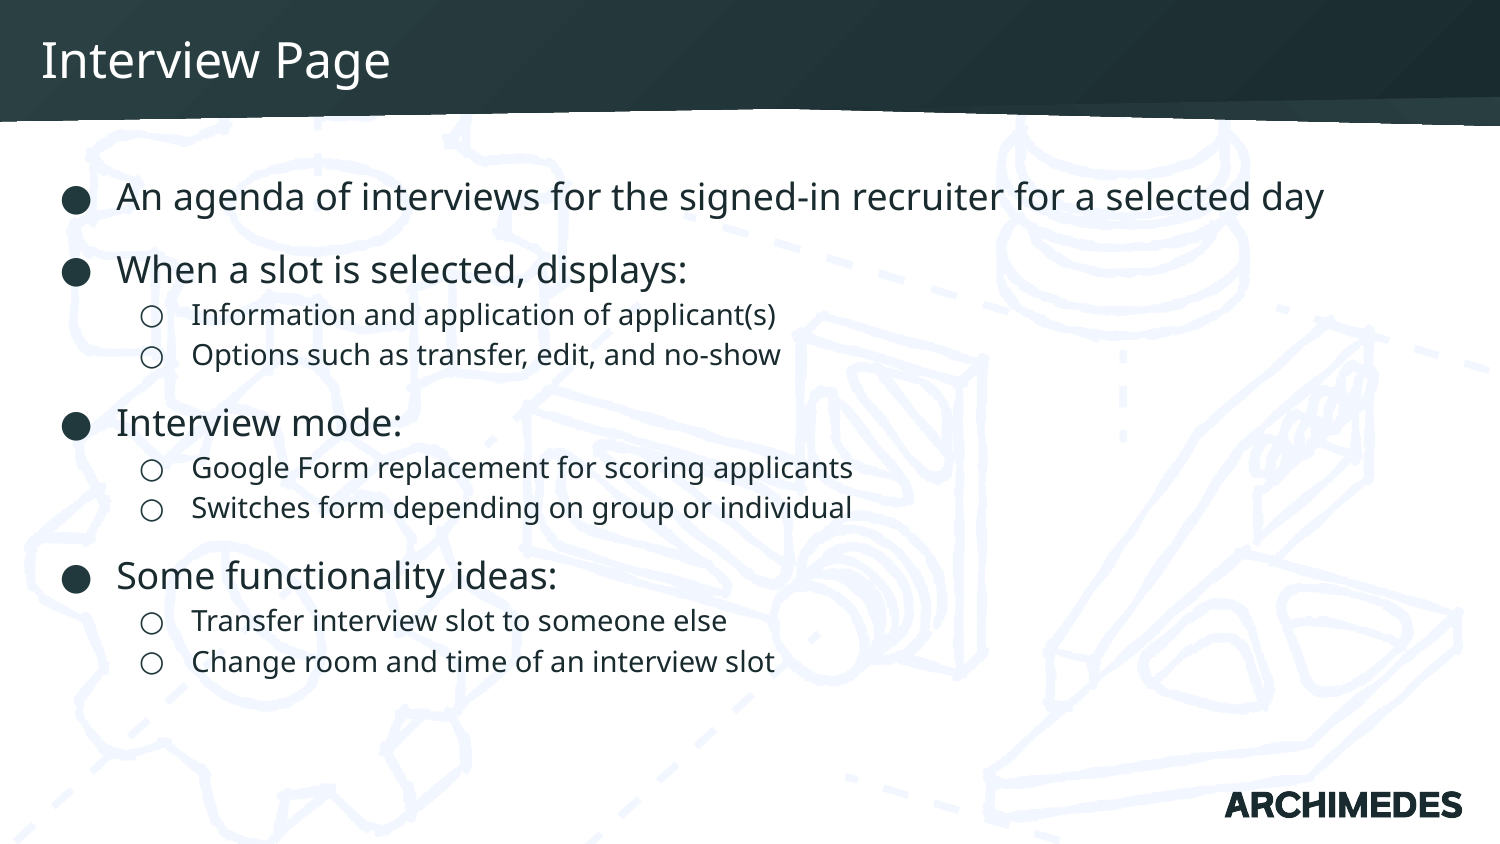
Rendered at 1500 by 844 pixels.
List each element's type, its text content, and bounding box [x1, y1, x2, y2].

picture [0, 109, 1500, 844]
list An agenda of interviews for the signed-in recruiter for a selected day When a slot is selected, displays: Information and application of applicant(s) Options such as transfer, edit, and no-show Interview mode: Google Form replacement for scoring applicants Switches form depending on group or individual Some functionality ideas: Transfer interview slot to someone else Change room and time of an interview slot [26, 151, 1424, 753]
title Interview Page [26, 11, 1424, 106]
